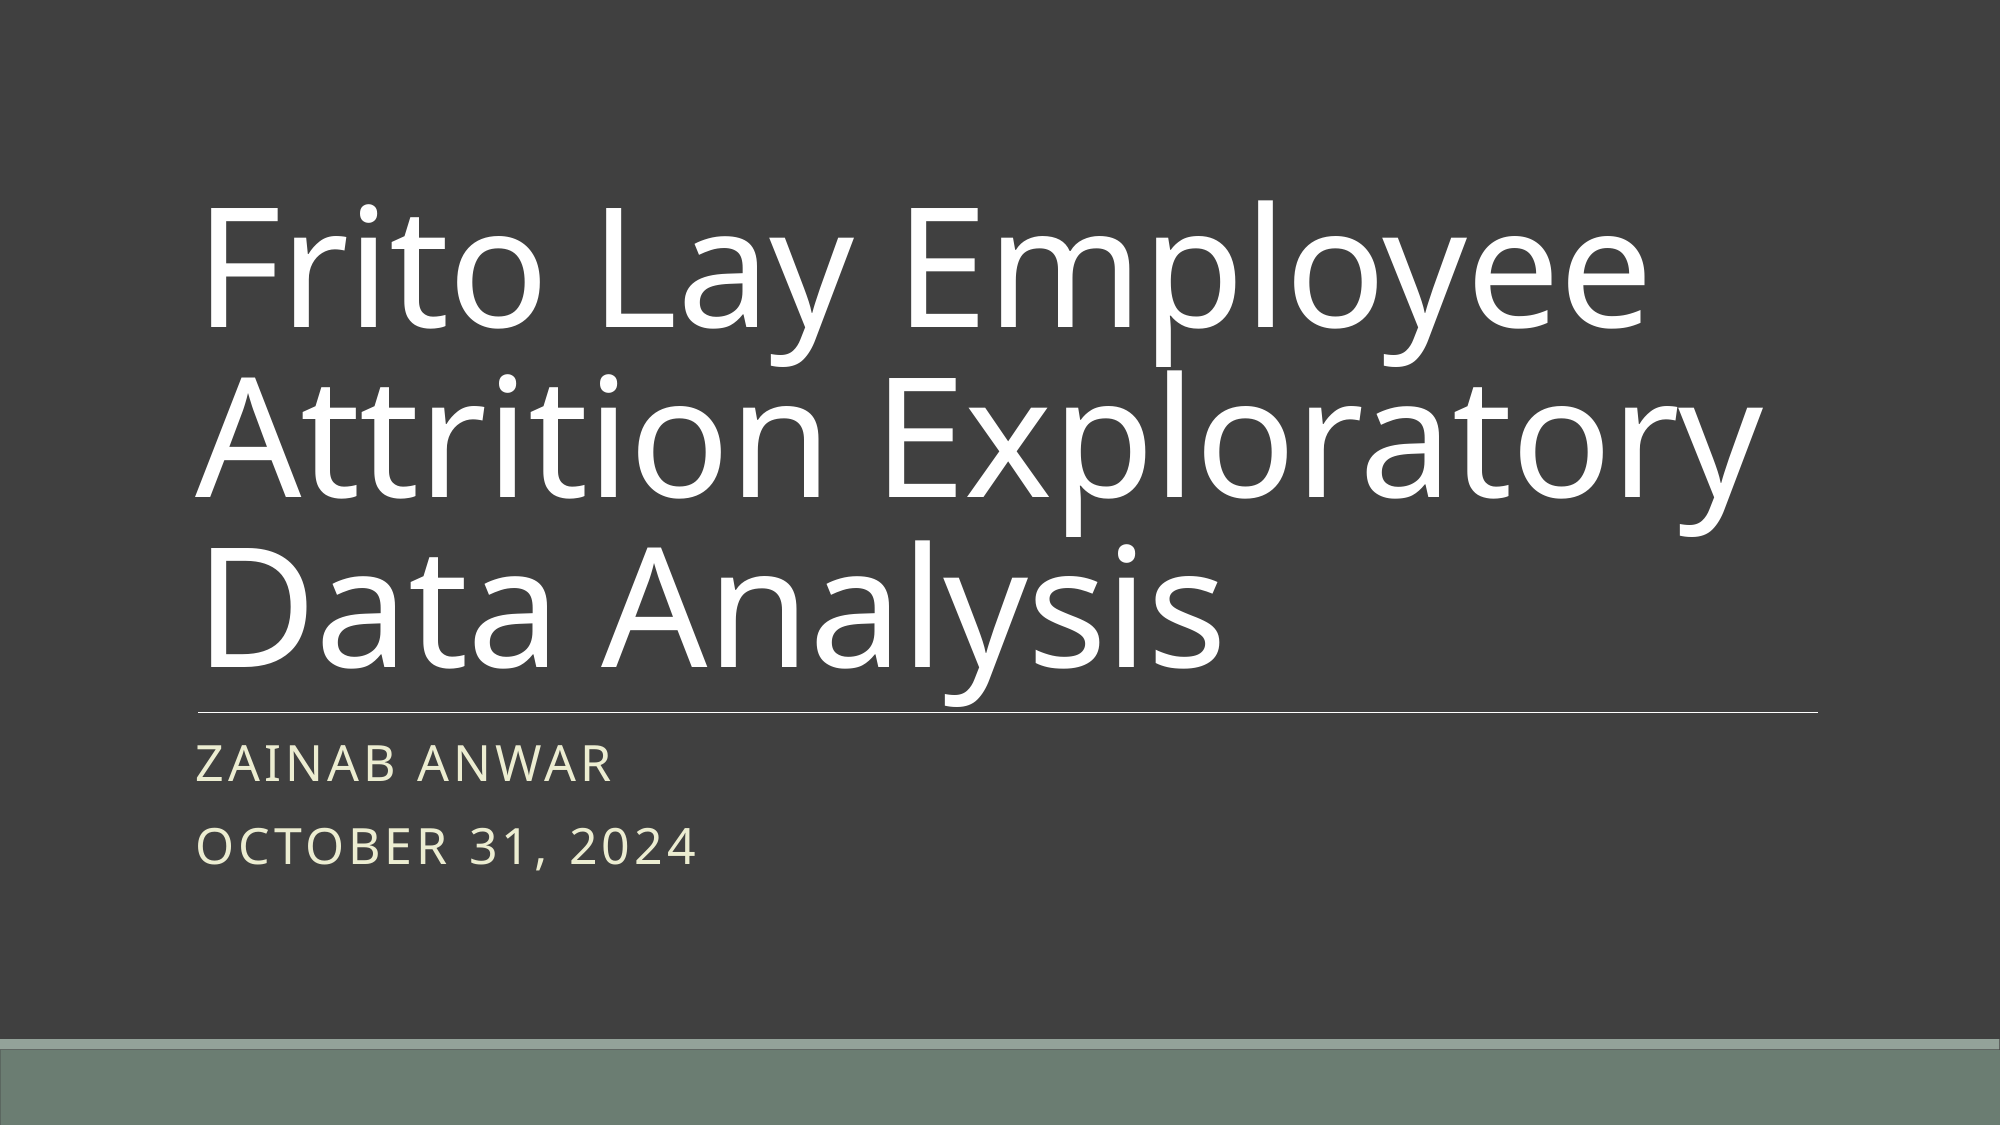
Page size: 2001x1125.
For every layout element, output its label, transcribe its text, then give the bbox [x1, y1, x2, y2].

title Frito Lay Employee Attrition Exploratory Data Analysis [180, 124, 1830, 710]
subtitle Zainab Anwar October 31, 2024 [180, 730, 1831, 919]
